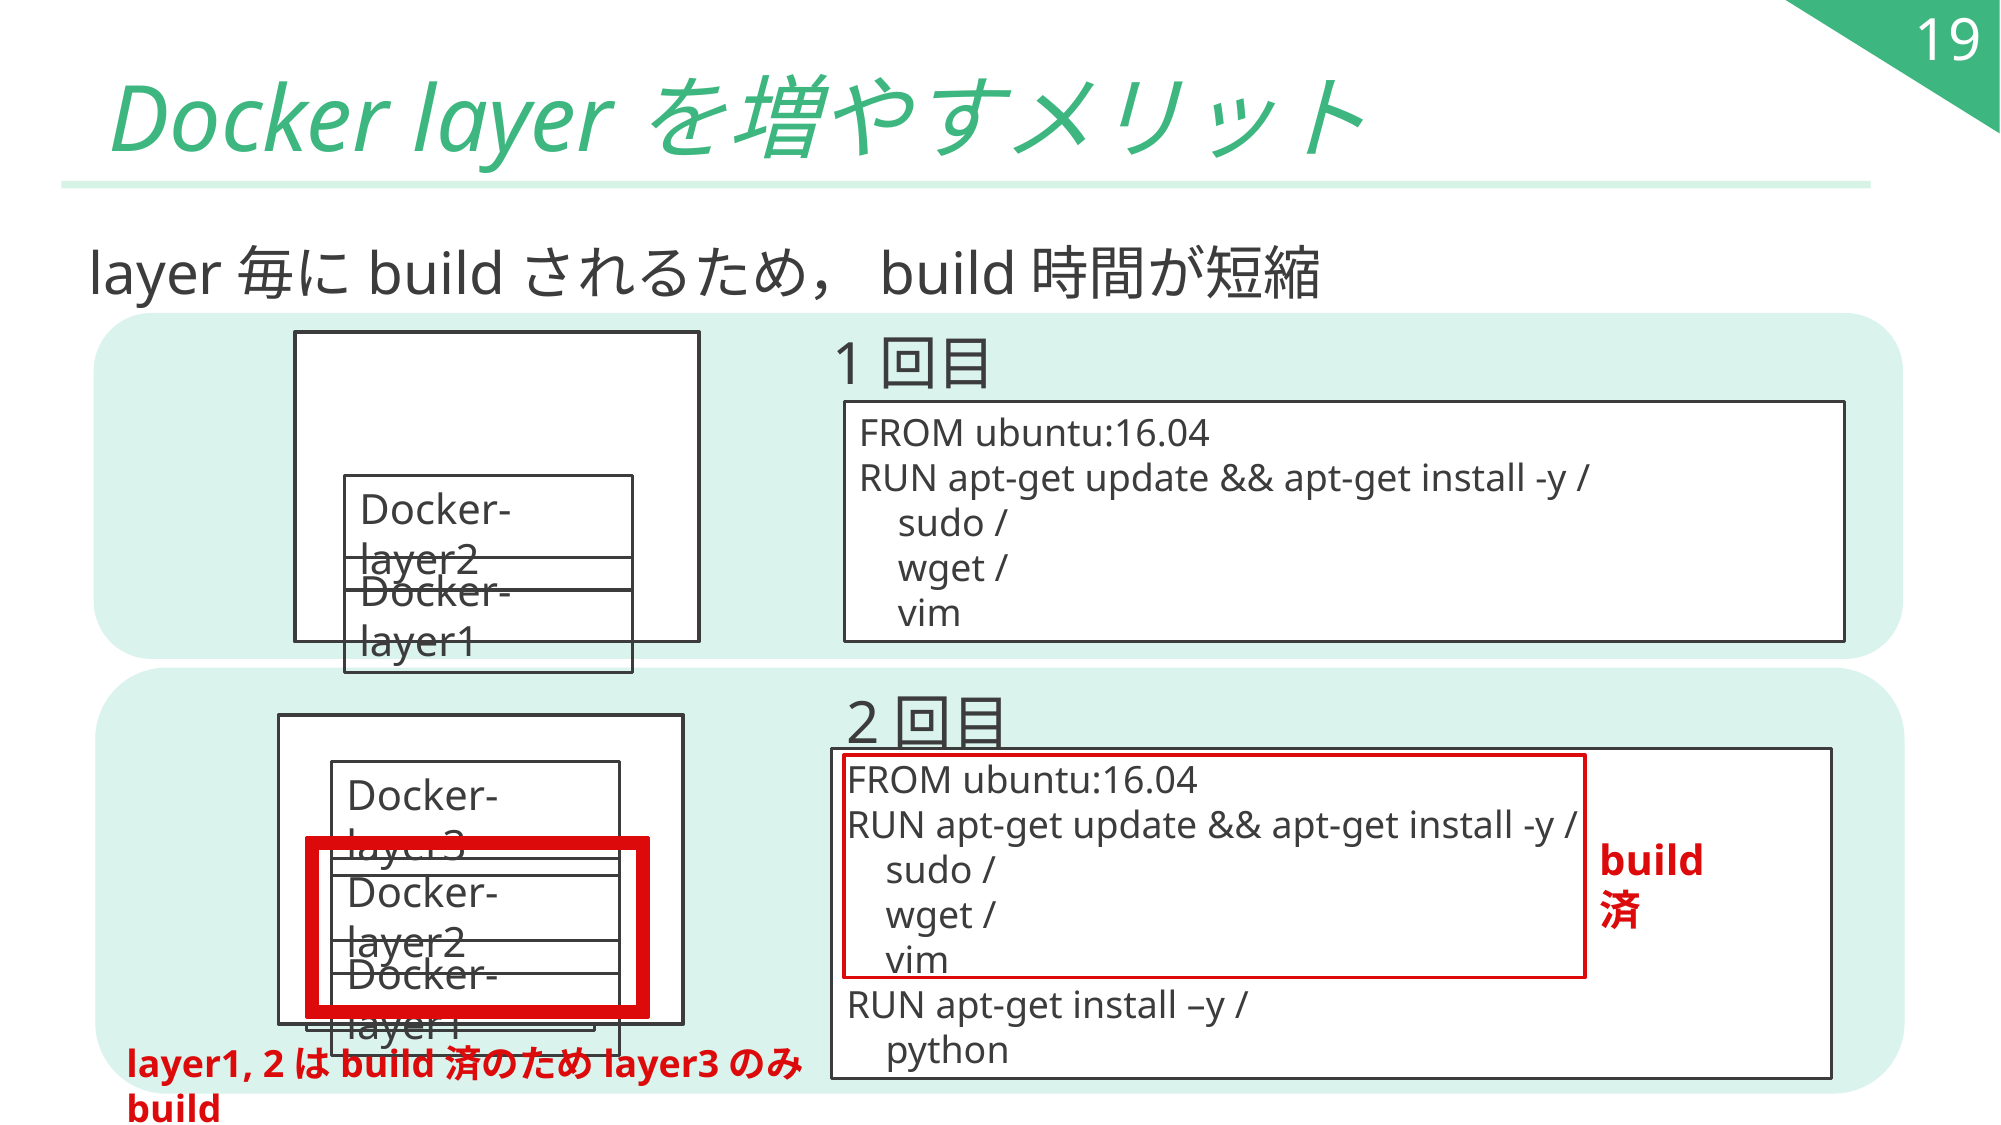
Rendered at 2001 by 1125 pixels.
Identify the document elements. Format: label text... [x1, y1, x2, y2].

text_box build済 [1584, 826, 1763, 942]
text_box FROM ubuntu:16.04 RUN apt-get update && apt-get install -y / sudo / wget / vim [844, 401, 1845, 642]
text_box [633, 324, 1905, 661]
text_box [842, 753, 1587, 979]
text_box [305, 836, 650, 1019]
text_box Docker-layer1 [344, 557, 633, 673]
text_box Docker-layer2 [331, 876, 620, 940]
list layer毎にbuildされるため，build時間が短縮 [73, 194, 1883, 332]
text_box 1回目 [817, 319, 1045, 404]
text_box Docker-layer2 [344, 475, 633, 557]
text_box [277, 713, 685, 1026]
text_box Docker-layer1 [331, 940, 620, 1005]
text_box Docker-layer3 [331, 850, 620, 876]
text_box 2回目 [831, 677, 1059, 763]
text_box Docker-layer3 [331, 761, 620, 836]
text_box [91, 332, 344, 661]
text_box [293, 332, 701, 643]
text_box FROM ubuntu:16.04 RUN apt-get update && apt-get install -y / sudo / wget / vim RUN apt-get install –y / python [831, 748, 1832, 1079]
text_box layer1, 2はbuild済のためlayer3のみbuild [111, 1032, 883, 1125]
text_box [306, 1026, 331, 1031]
text_box z [93, 665, 1907, 1096]
title Docker layerを増やすメリット [93, 44, 1904, 178]
slide_number 19 [1714, 11, 1997, 72]
text_box Docker-layer1 [331, 1019, 620, 1032]
